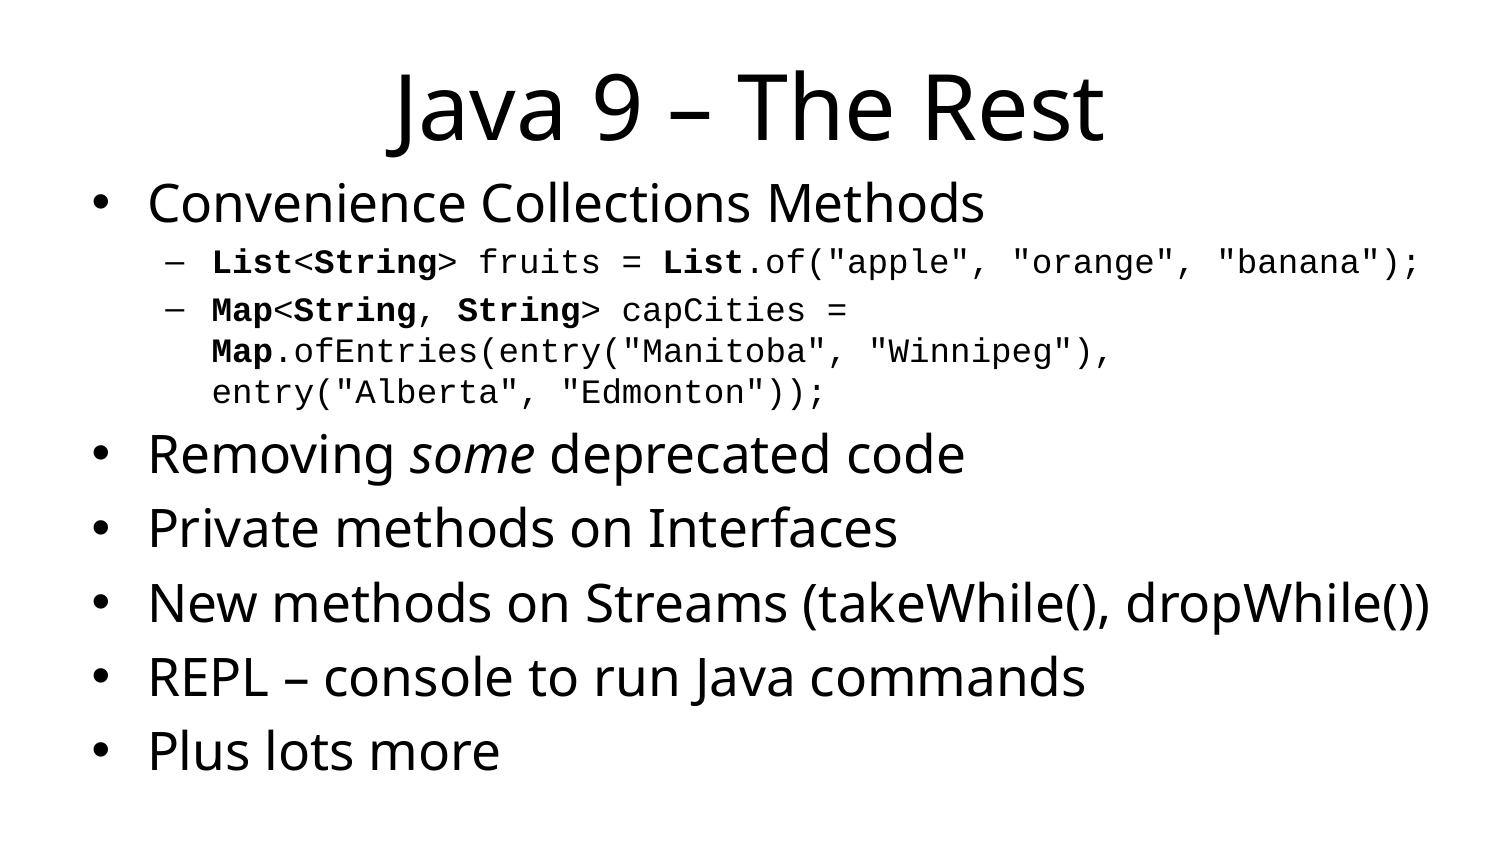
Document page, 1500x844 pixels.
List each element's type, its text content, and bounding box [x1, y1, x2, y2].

title Java 9 – The Rest [75, 33, 1425, 175]
list Convenience Collections Methods List<String> fruits = List.of("apple", "orange", "banana"); Map<String, String> capCities = Map.ofEntries(entry("Manitoba", "Winnipeg"), entry("Alberta", "Edmonton")); Removing some deprecated code Private methods on Interfaces New methods on Streams (takeWhile(), dropWhile()) REPL – console to run Java commands Plus lots more [76, 161, 1449, 803]
